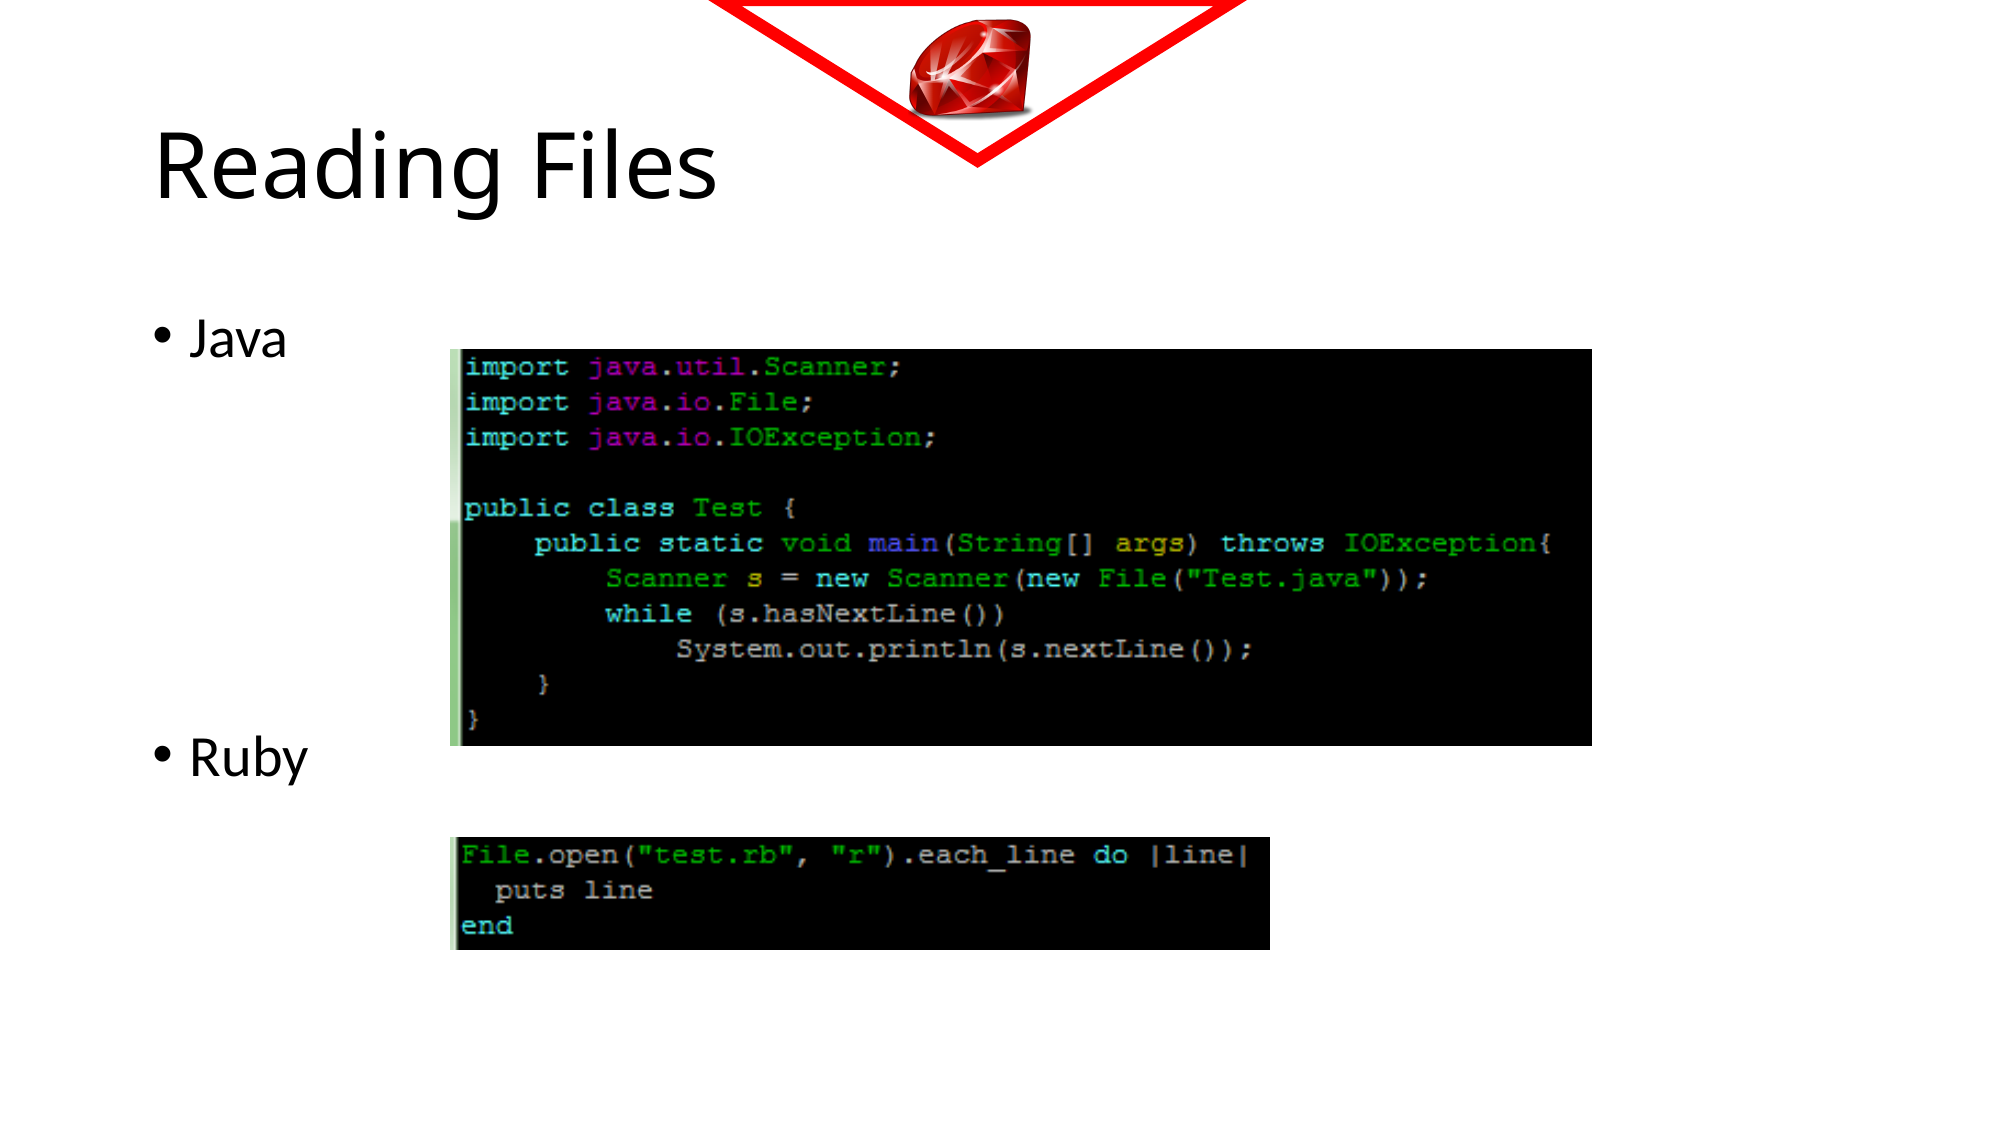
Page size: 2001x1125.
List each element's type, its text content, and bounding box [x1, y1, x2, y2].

picture [908, 19, 1035, 121]
picture [449, 837, 1270, 950]
picture [449, 349, 1592, 746]
title Reading Files [137, 59, 1863, 278]
list Java Ruby [137, 299, 1863, 1014]
text_box [718, 0, 1238, 162]
